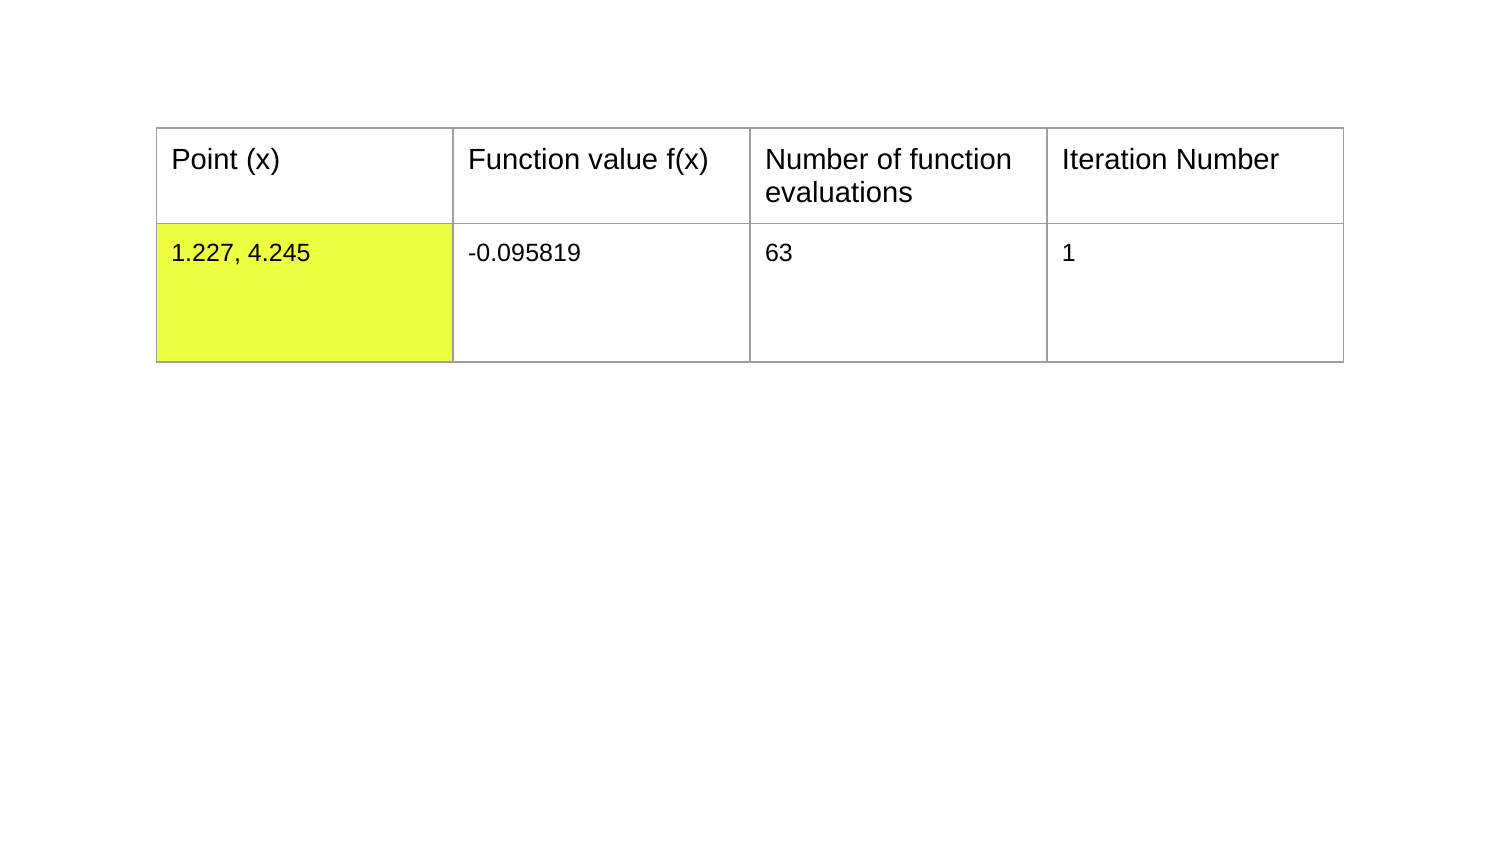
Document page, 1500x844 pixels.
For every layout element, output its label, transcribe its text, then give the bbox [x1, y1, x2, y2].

table_header Iteration Number [1048, 129, 1343, 223]
table_cell 63 [751, 224, 1046, 361]
table_cell 1 [1048, 224, 1343, 361]
table_cell 1.227, 4.245 [157, 224, 452, 361]
table_header Function value f(x) [454, 129, 749, 223]
table_header Point (x) [157, 129, 452, 223]
table_cell -0.095819 [454, 224, 749, 361]
table_header Number of function evaluations [751, 129, 1046, 223]
